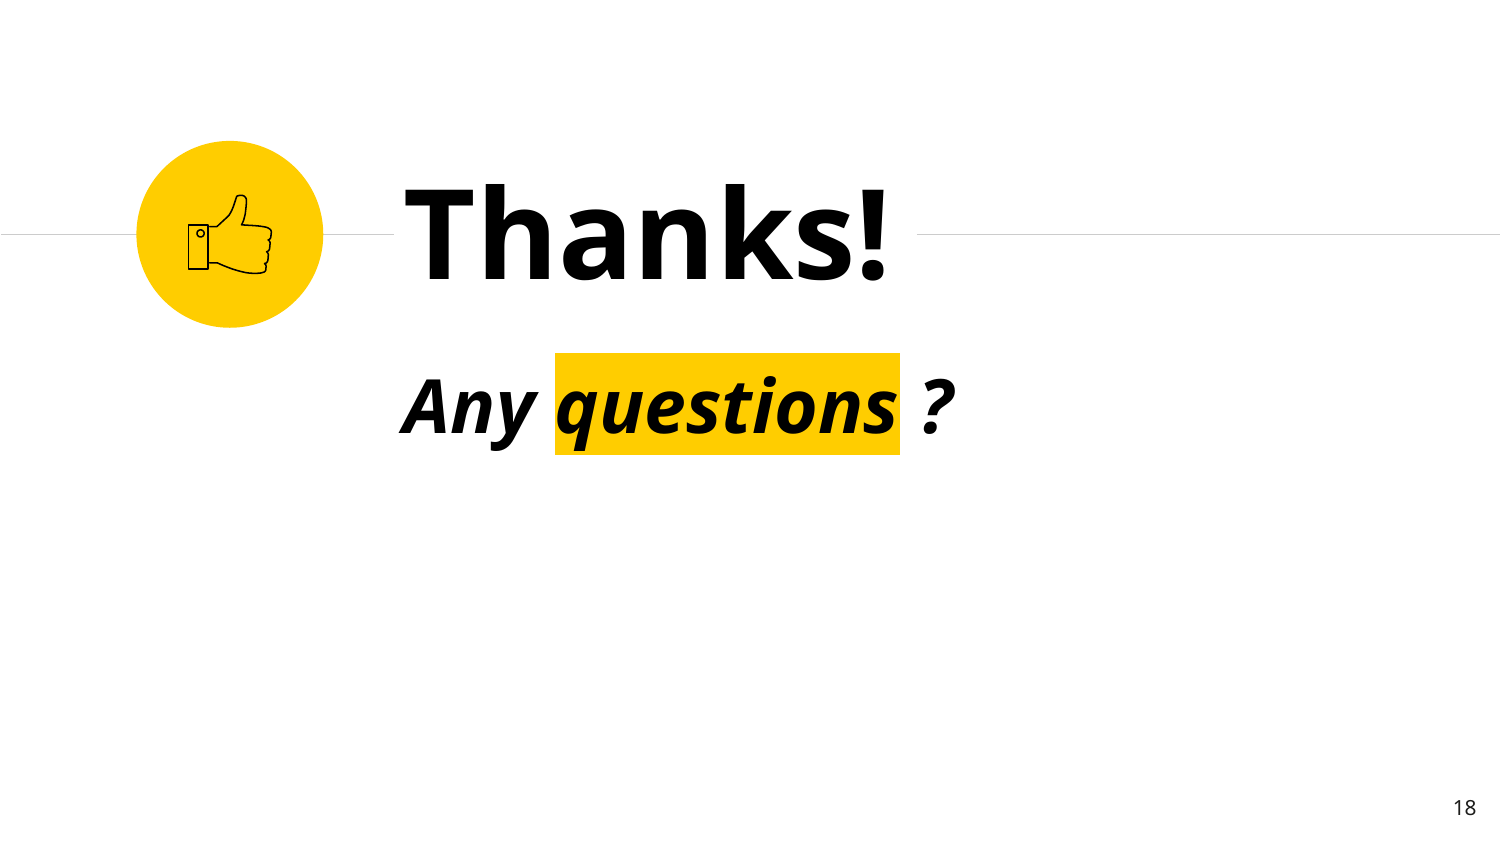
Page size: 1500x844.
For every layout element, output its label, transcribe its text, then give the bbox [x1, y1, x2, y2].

text_box [136, 243, 323, 328]
slide_number ‹#› [1401, 779, 1492, 844]
subtitle Any questions ? [389, 343, 1213, 473]
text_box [188, 195, 272, 274]
text_box [136, 140, 324, 233]
title Thanks! [389, 133, 1195, 325]
